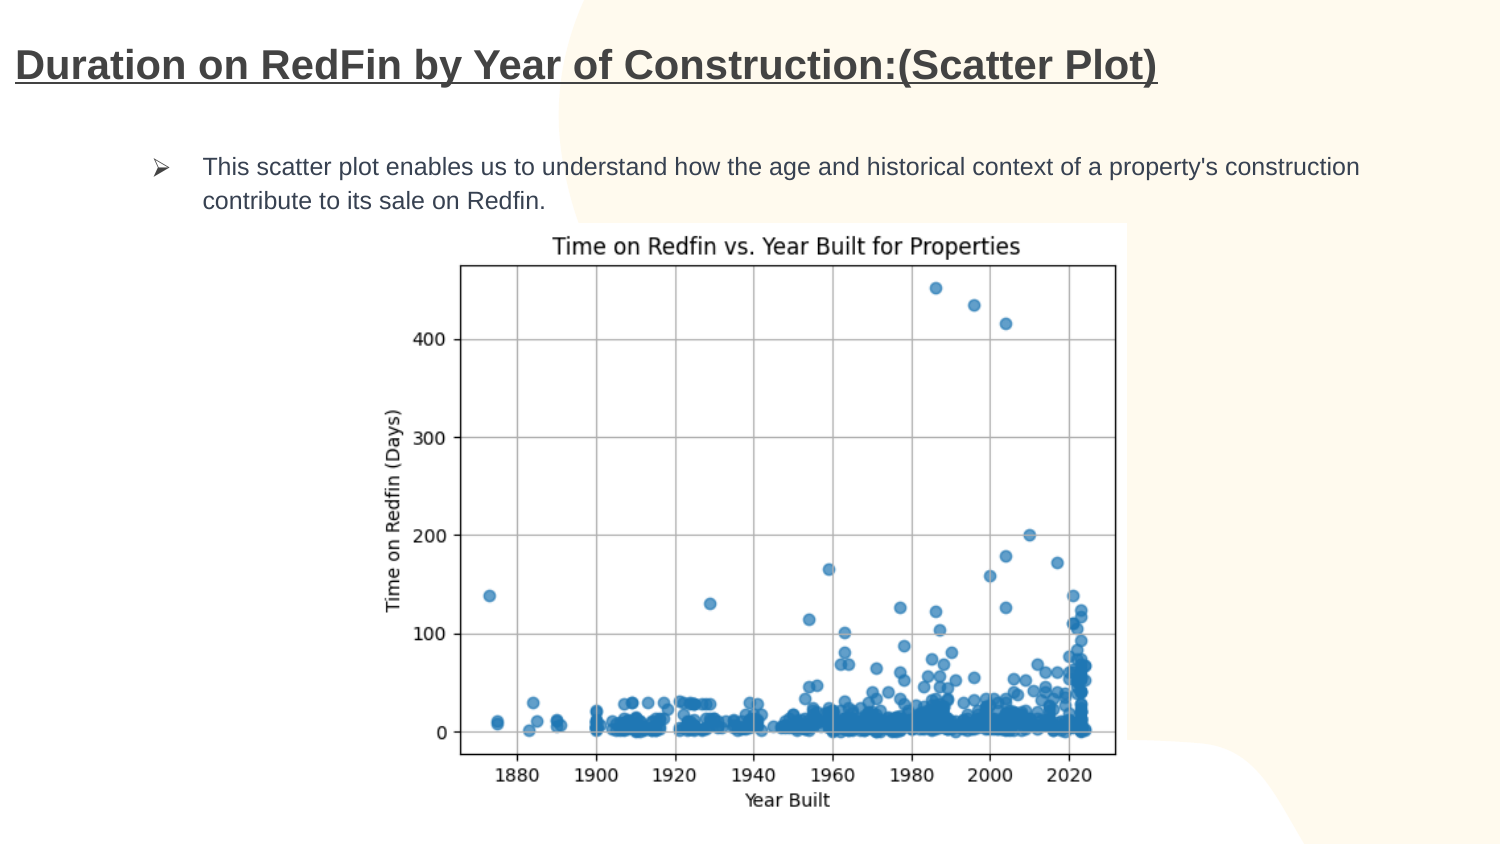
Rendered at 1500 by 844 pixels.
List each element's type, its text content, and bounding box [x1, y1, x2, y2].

picture [373, 223, 1127, 824]
title Duration on RedFin by Year of Construction:(Scatter Plot) [0, 10, 1275, 103]
subtitle This scatter plot enables us to understand how the age and historical context of a property's construction contribute to its sale on Redfin. [112, 130, 1388, 224]
